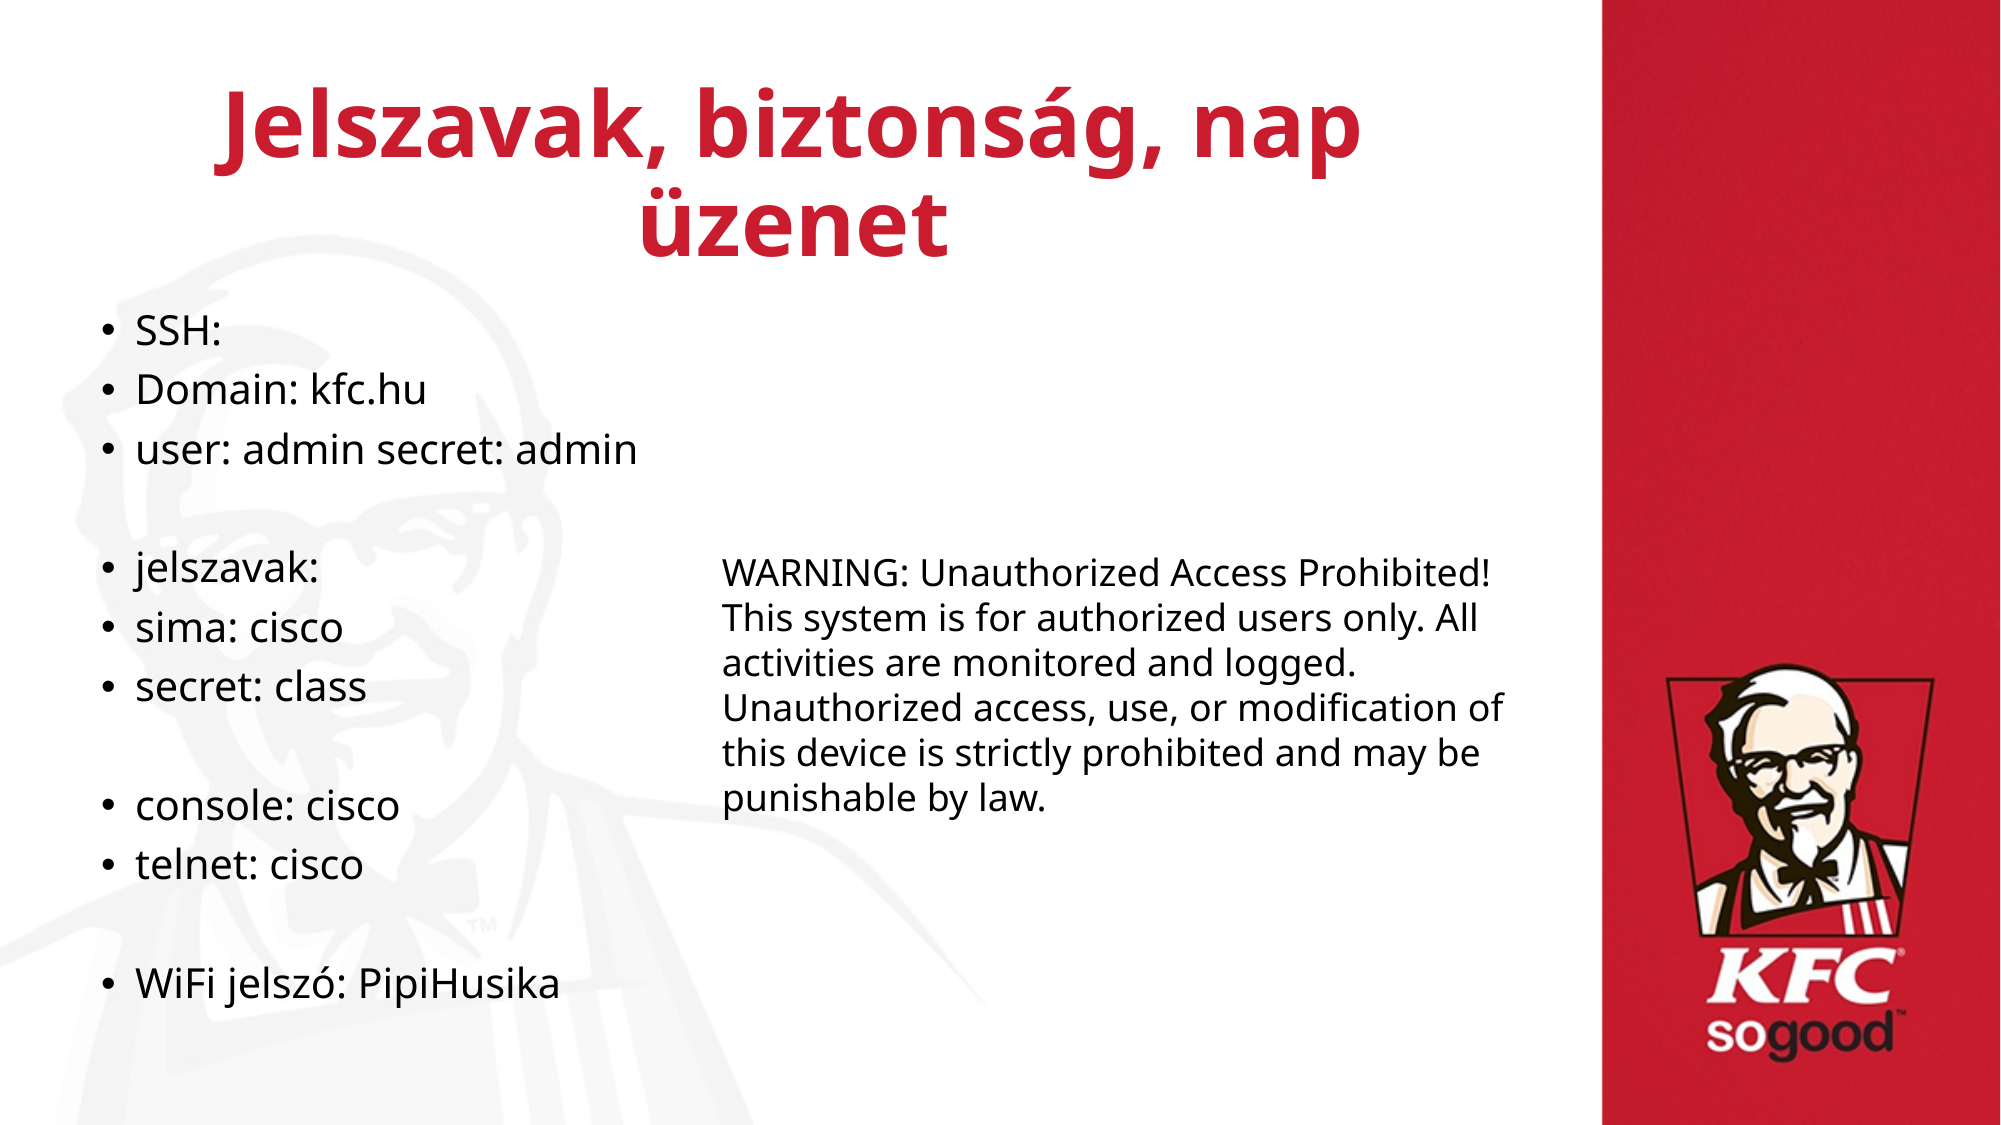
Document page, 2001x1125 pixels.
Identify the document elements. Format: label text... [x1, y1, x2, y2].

text_box WARNING: Unauthorized Access Prohibited! This system is for authorized users only. All activities are monitored and logged. Unauthorized access, use, or modification of this device is strictly prohibited and may be punishable by law. [707, 541, 1553, 872]
picture [0, 0, 2001, 1125]
list SSH: Domain: kfc.hu user: admin secret: admin jelszavak: sima: cisco secret: class console: cisco telnet: cisco WiFi jelszó: PipiHusika [85, 302, 1501, 1022]
title Jelszavak, biztonság, nap üzenet [85, 68, 1501, 286]
